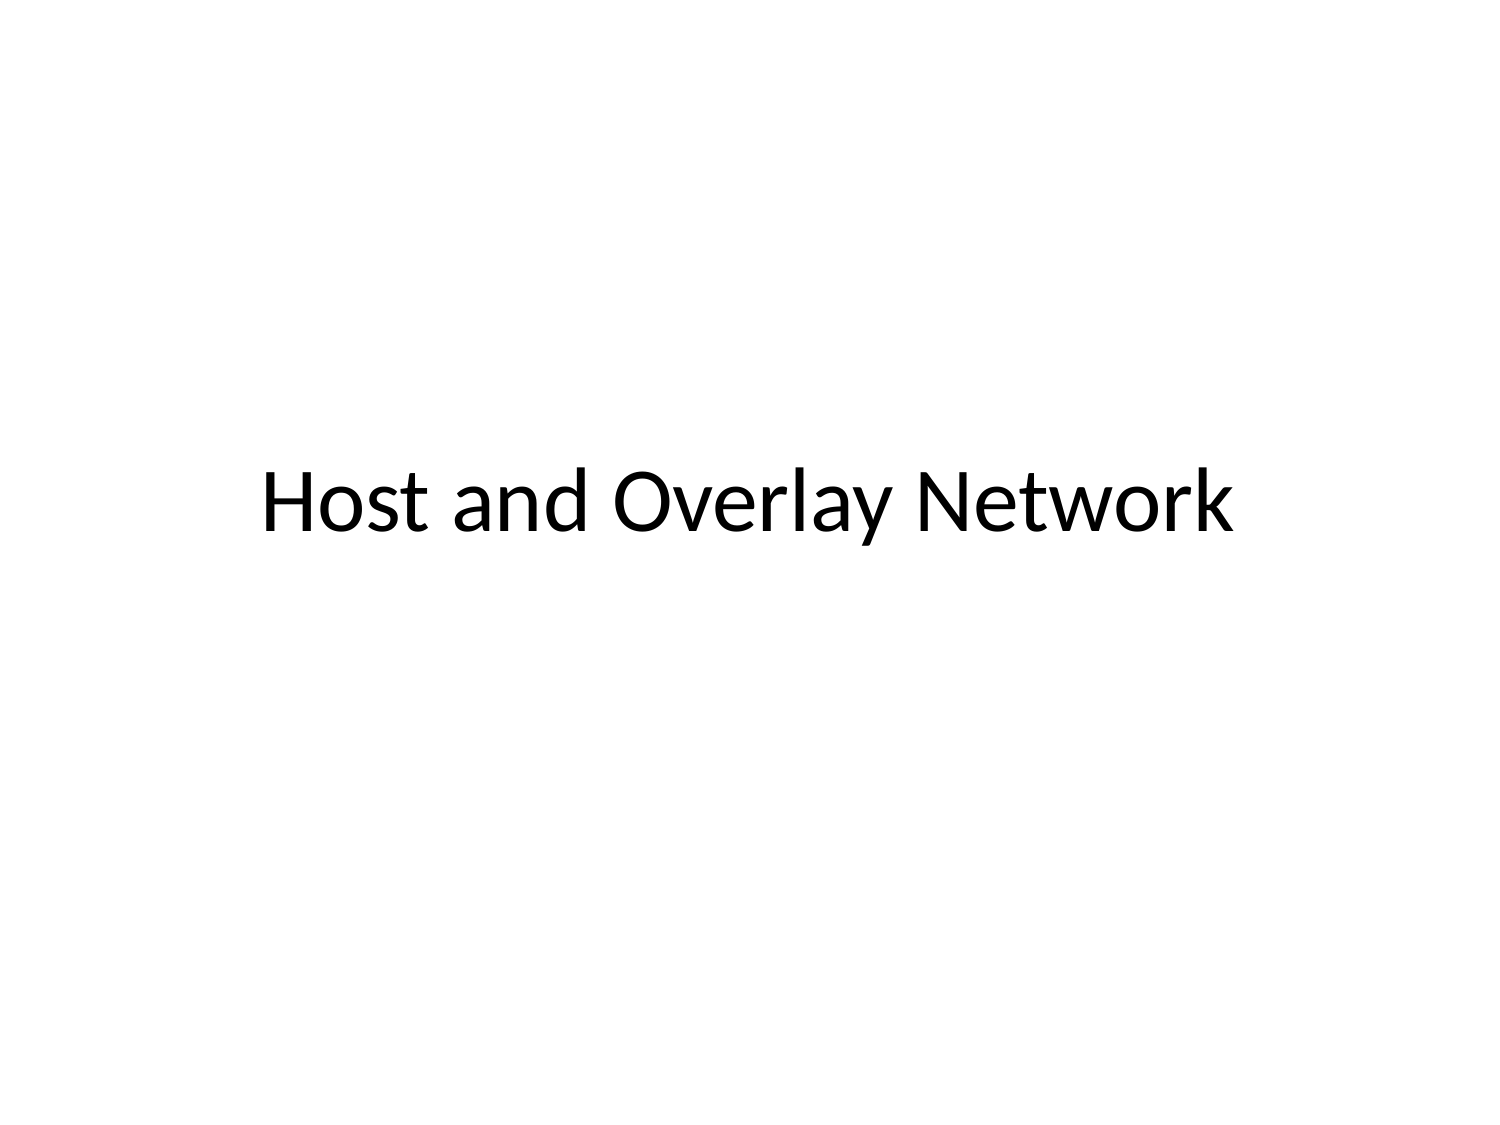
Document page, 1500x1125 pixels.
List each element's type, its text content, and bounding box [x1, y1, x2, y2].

title Host and Overlay Network [258, 437, 1242, 628]
